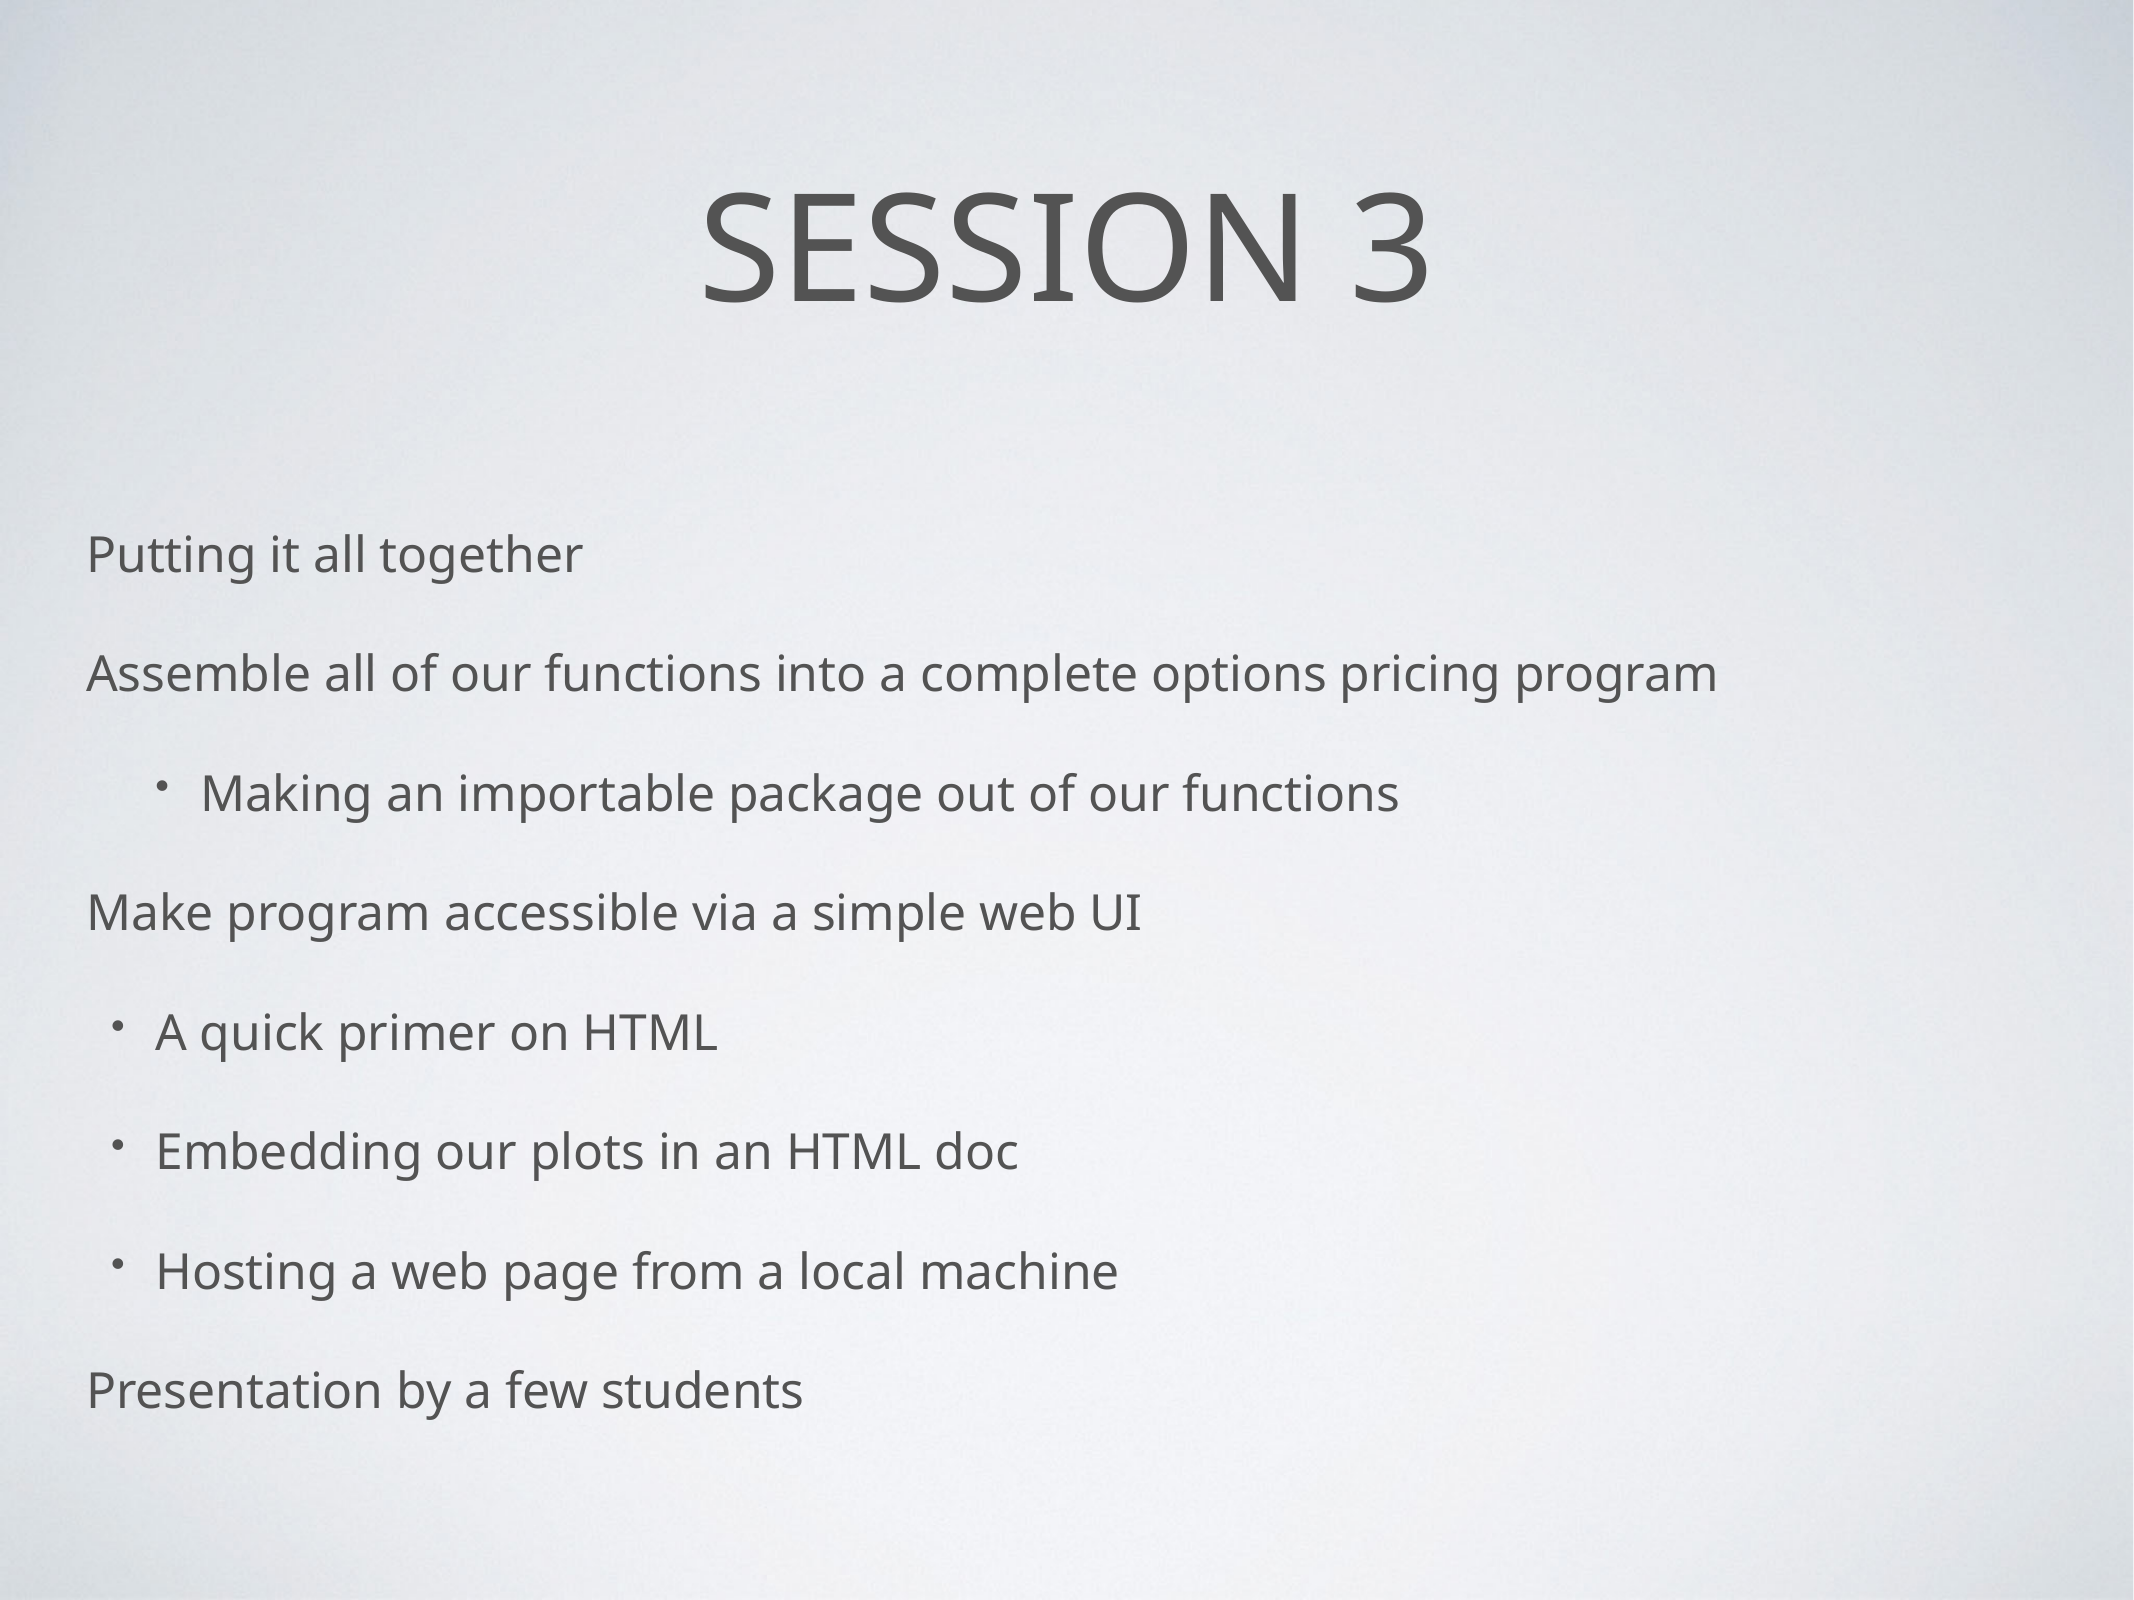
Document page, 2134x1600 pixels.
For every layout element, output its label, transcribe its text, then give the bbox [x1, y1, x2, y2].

list Putting it all together Assemble all of our functions into a complete options pricing program Making an importable package out of our functions Make program accessible via a simple web UI A quick primer on HTML Embedding our plots in an HTML doc Hosting a web page from a local machine Presentation by a few students [57, 447, 2076, 1482]
title session 3 [57, 41, 2076, 443]
picture [0, 0, 2134, 1600]
